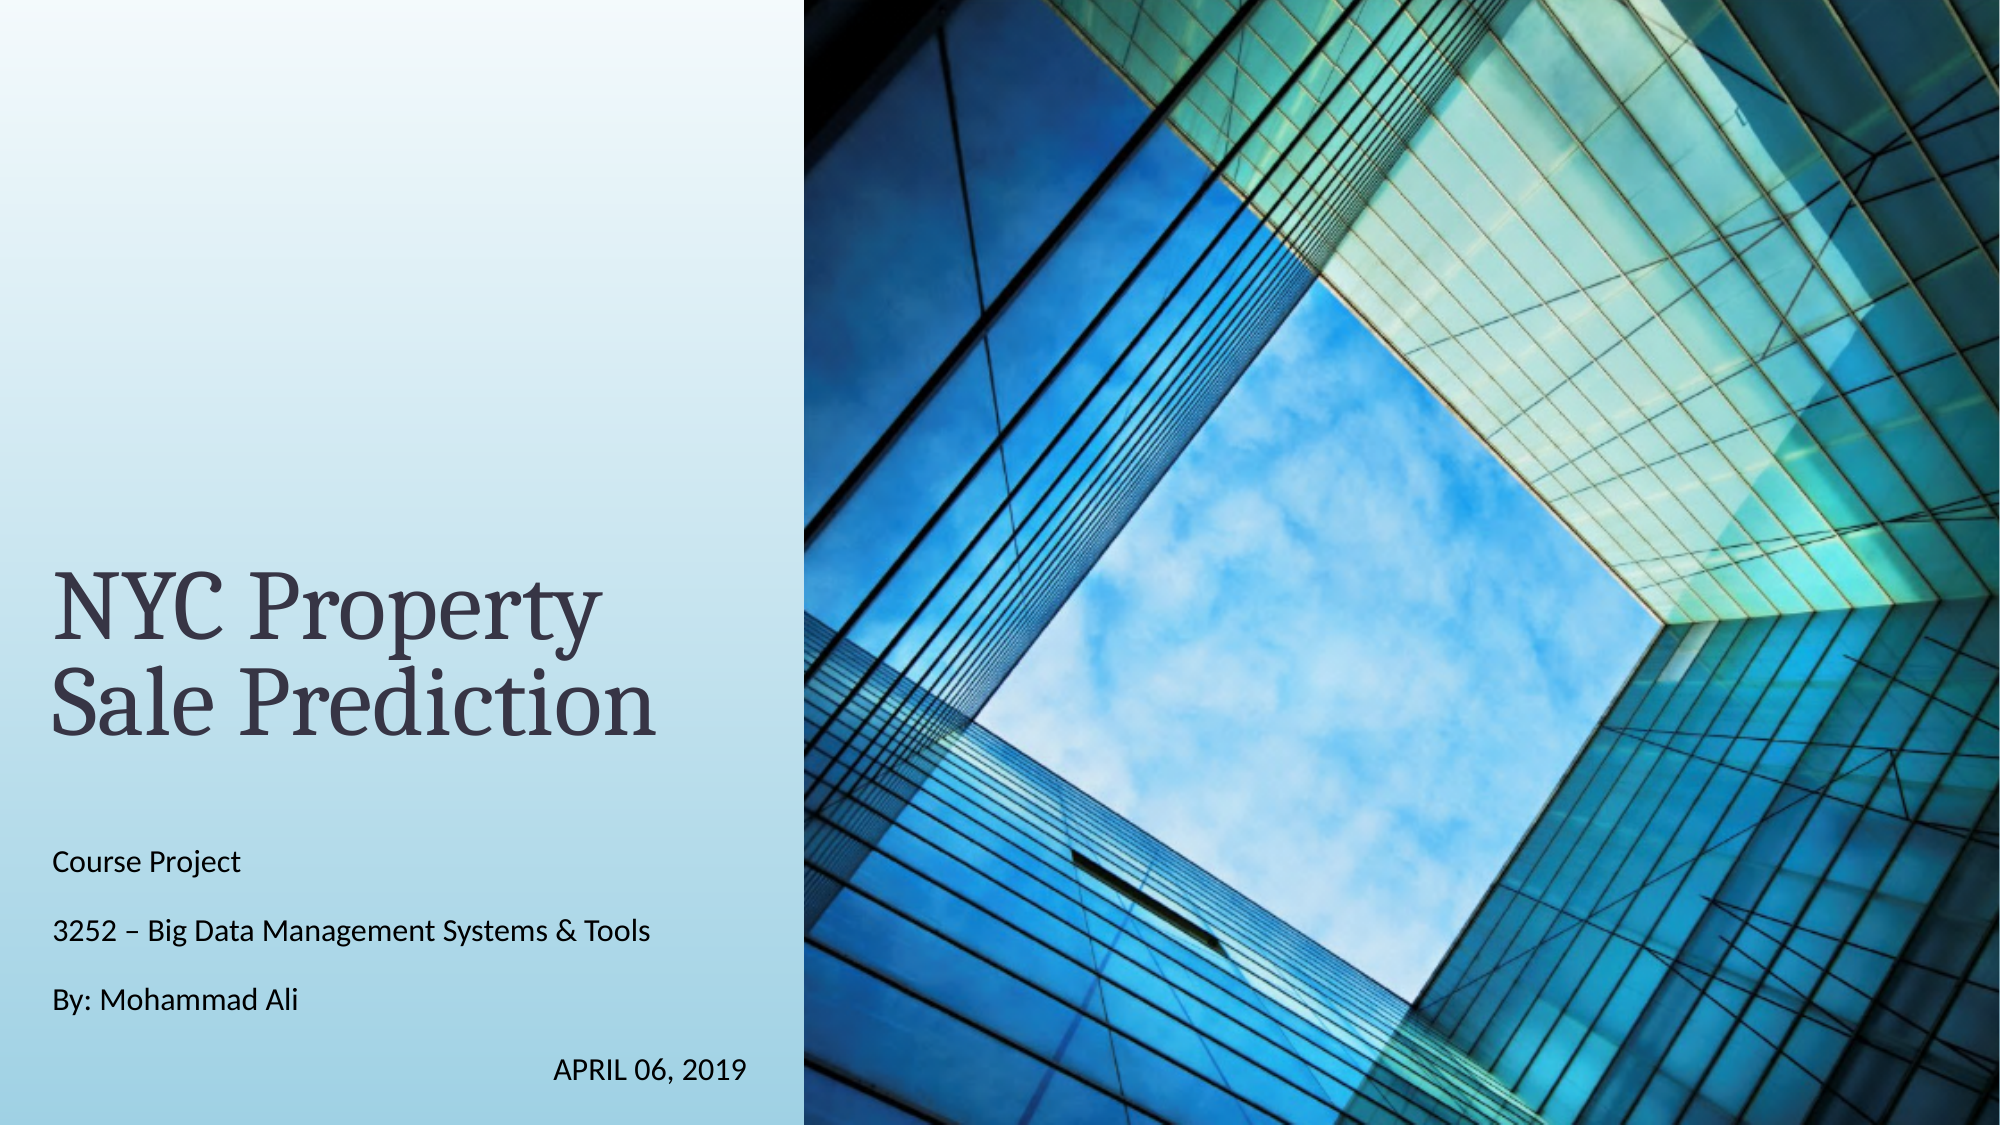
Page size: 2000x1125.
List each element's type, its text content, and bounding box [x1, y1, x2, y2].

title NYC Property Sale Prediction [37, 99, 688, 763]
picture [804, 0, 2000, 1125]
subtitle Course Project 3252 – Big Data Management Systems & Tools By: Mohammad Ali APRIL 06, 2019 [37, 837, 763, 1100]
